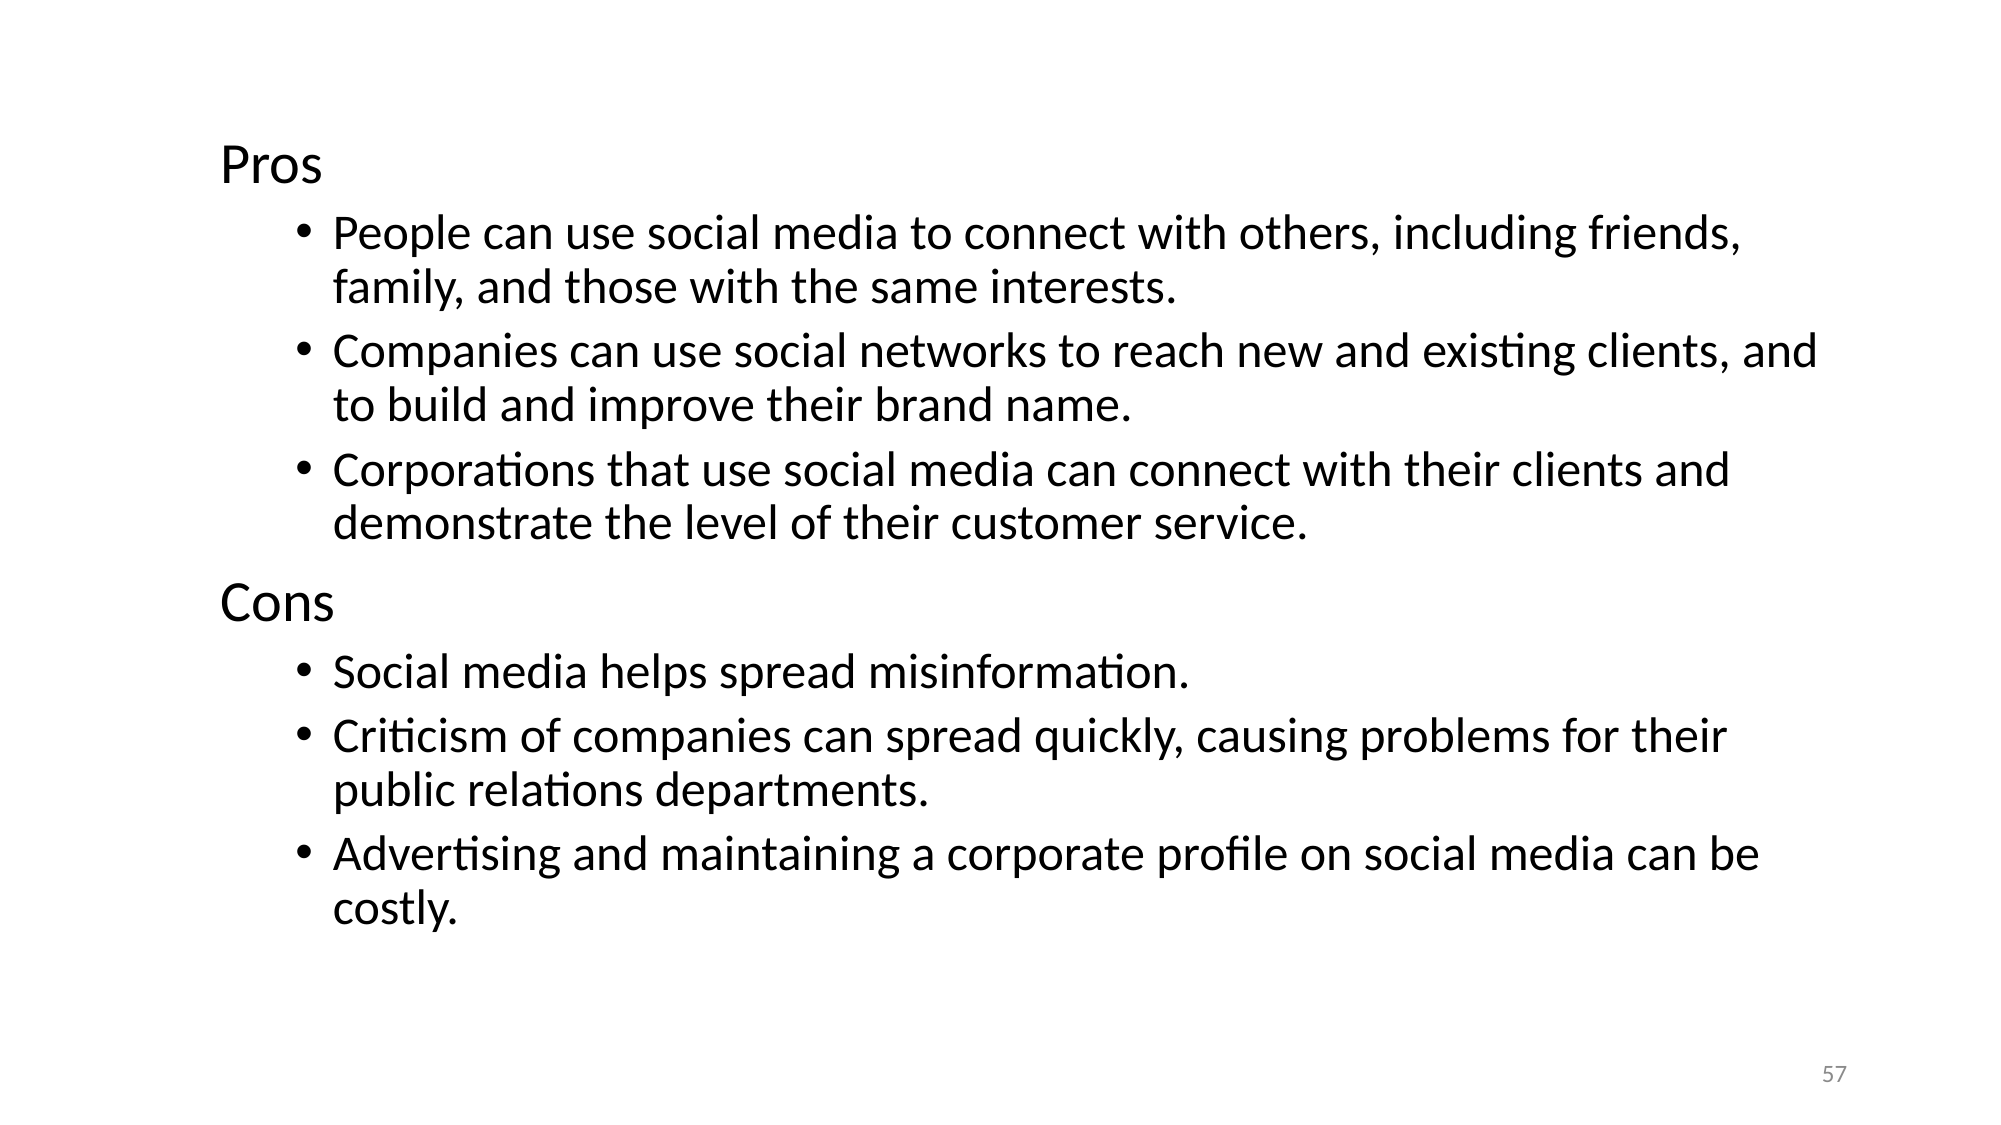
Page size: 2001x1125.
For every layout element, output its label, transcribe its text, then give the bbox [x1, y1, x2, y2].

list Pros People can use social media to connect with others, including friends, family, and those with the same interests. Companies can use social networks to reach new and existing clients, and to build and improve their brand name. Corporations that use social media can connect with their clients and demonstrate the level of their customer service. Cons Social media helps spread misinformation. Criticism of companies can spread quickly, causing problems for their public relations departments. Advertising and maintaining a corporate profile on social media can be costly. [205, 125, 1875, 965]
slide_number 57 [1412, 1042, 1863, 1103]
